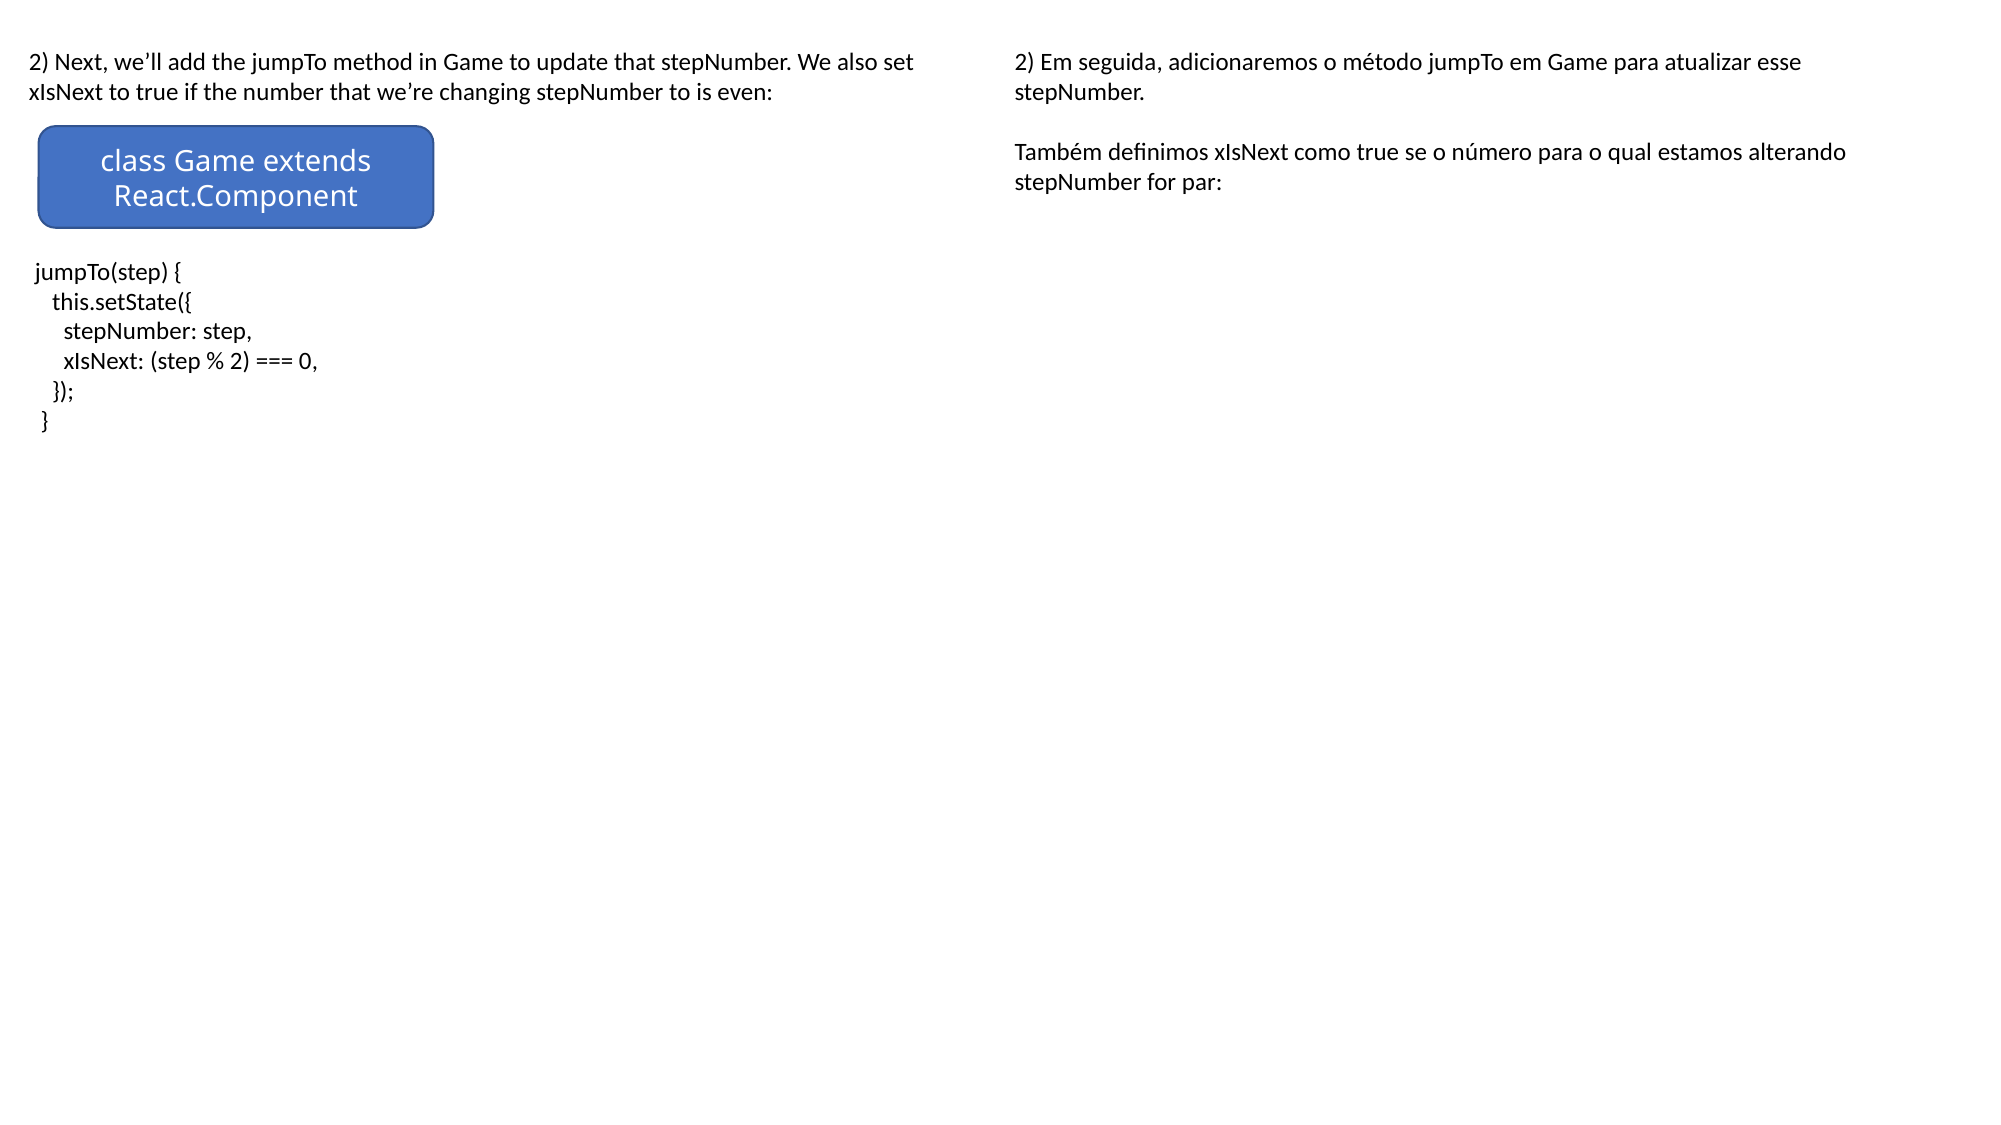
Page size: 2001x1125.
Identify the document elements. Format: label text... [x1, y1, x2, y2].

text_box 2) Next, we’ll add the jumpTo method in Game to update that stepNumber. We also set xIsNext to true if the number that we’re changing stepNumber to is even: jumpTo(step) { this.setState({ stepNumber: step, xIsNext: (step % 2) === 0, }); } [14, 38, 961, 1098]
text_box class Game extends React.Component [37, 125, 435, 229]
text_box 2) Em seguida, adicionaremos o método jumpTo em Game para atualizar esse stepNumber. Também definimos xIsNext como true se o número para o qual estamos alterando stepNumber for par: [999, 38, 1947, 1098]
